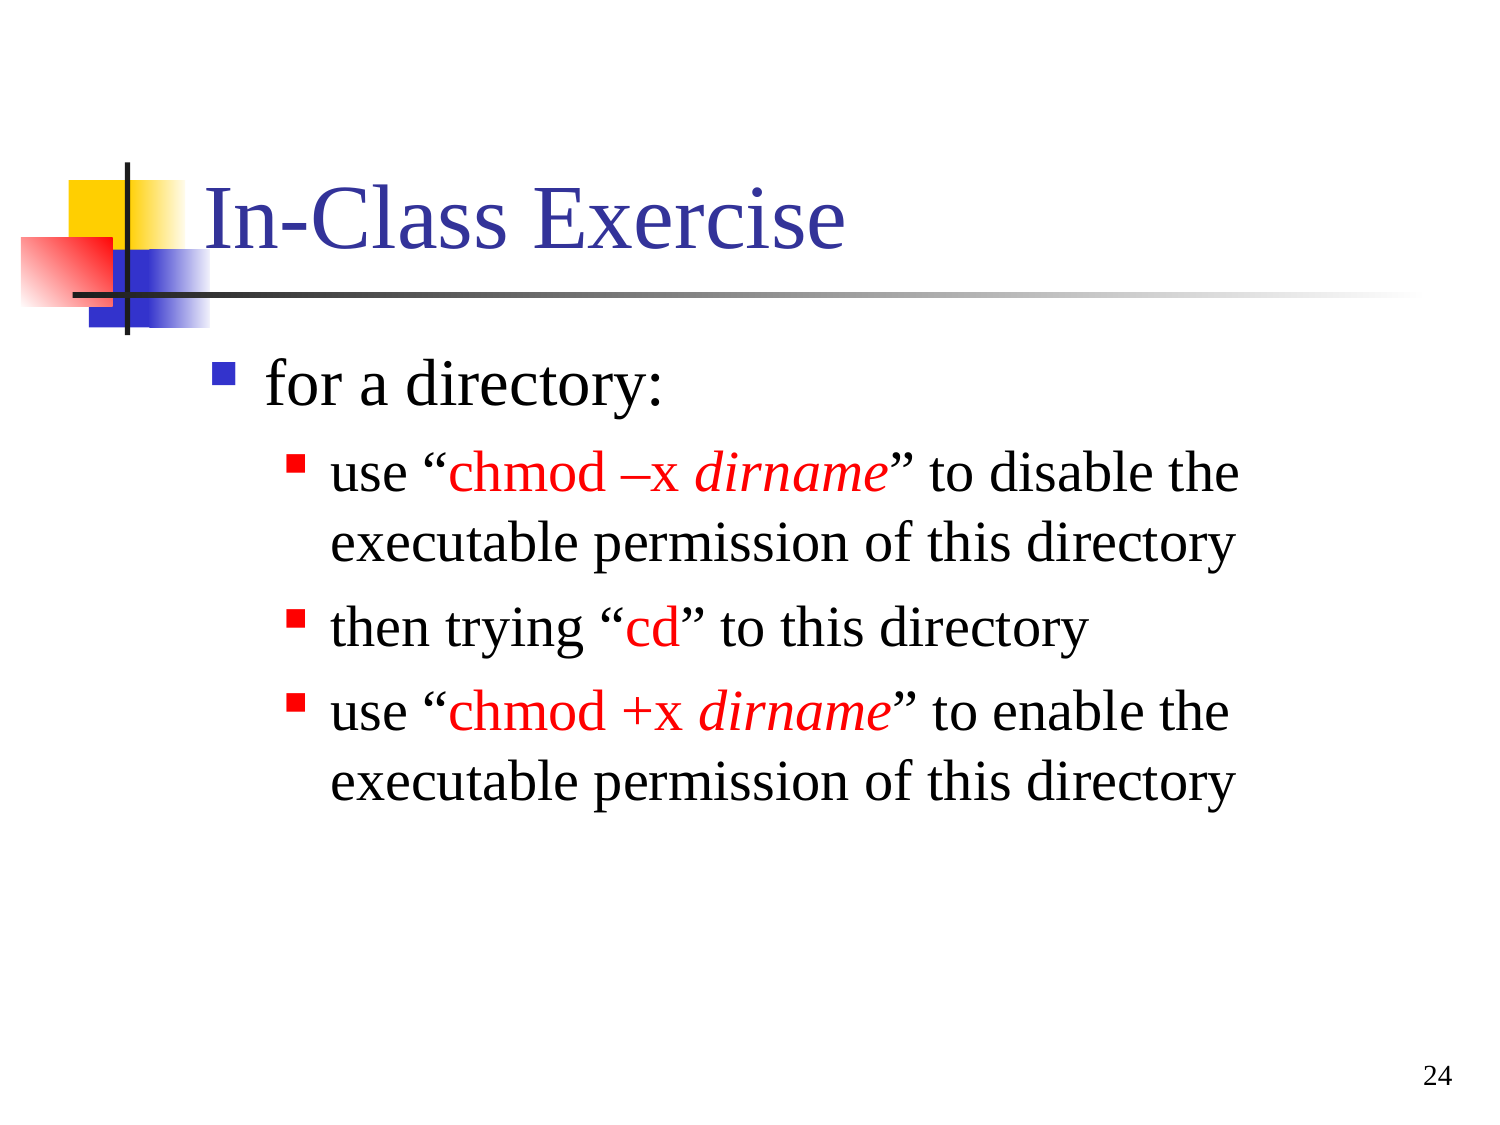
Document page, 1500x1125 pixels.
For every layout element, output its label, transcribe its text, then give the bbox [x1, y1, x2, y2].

title In-Class Exercise [188, 35, 1468, 275]
list for a directory: use “chmod –x dirname” to disable the executable permission of this directory then trying “cd” to this directory use “chmod +x dirname” to enable the executable permission of this directory [193, 331, 1469, 1006]
slide_number 24 [1154, 1023, 1468, 1100]
